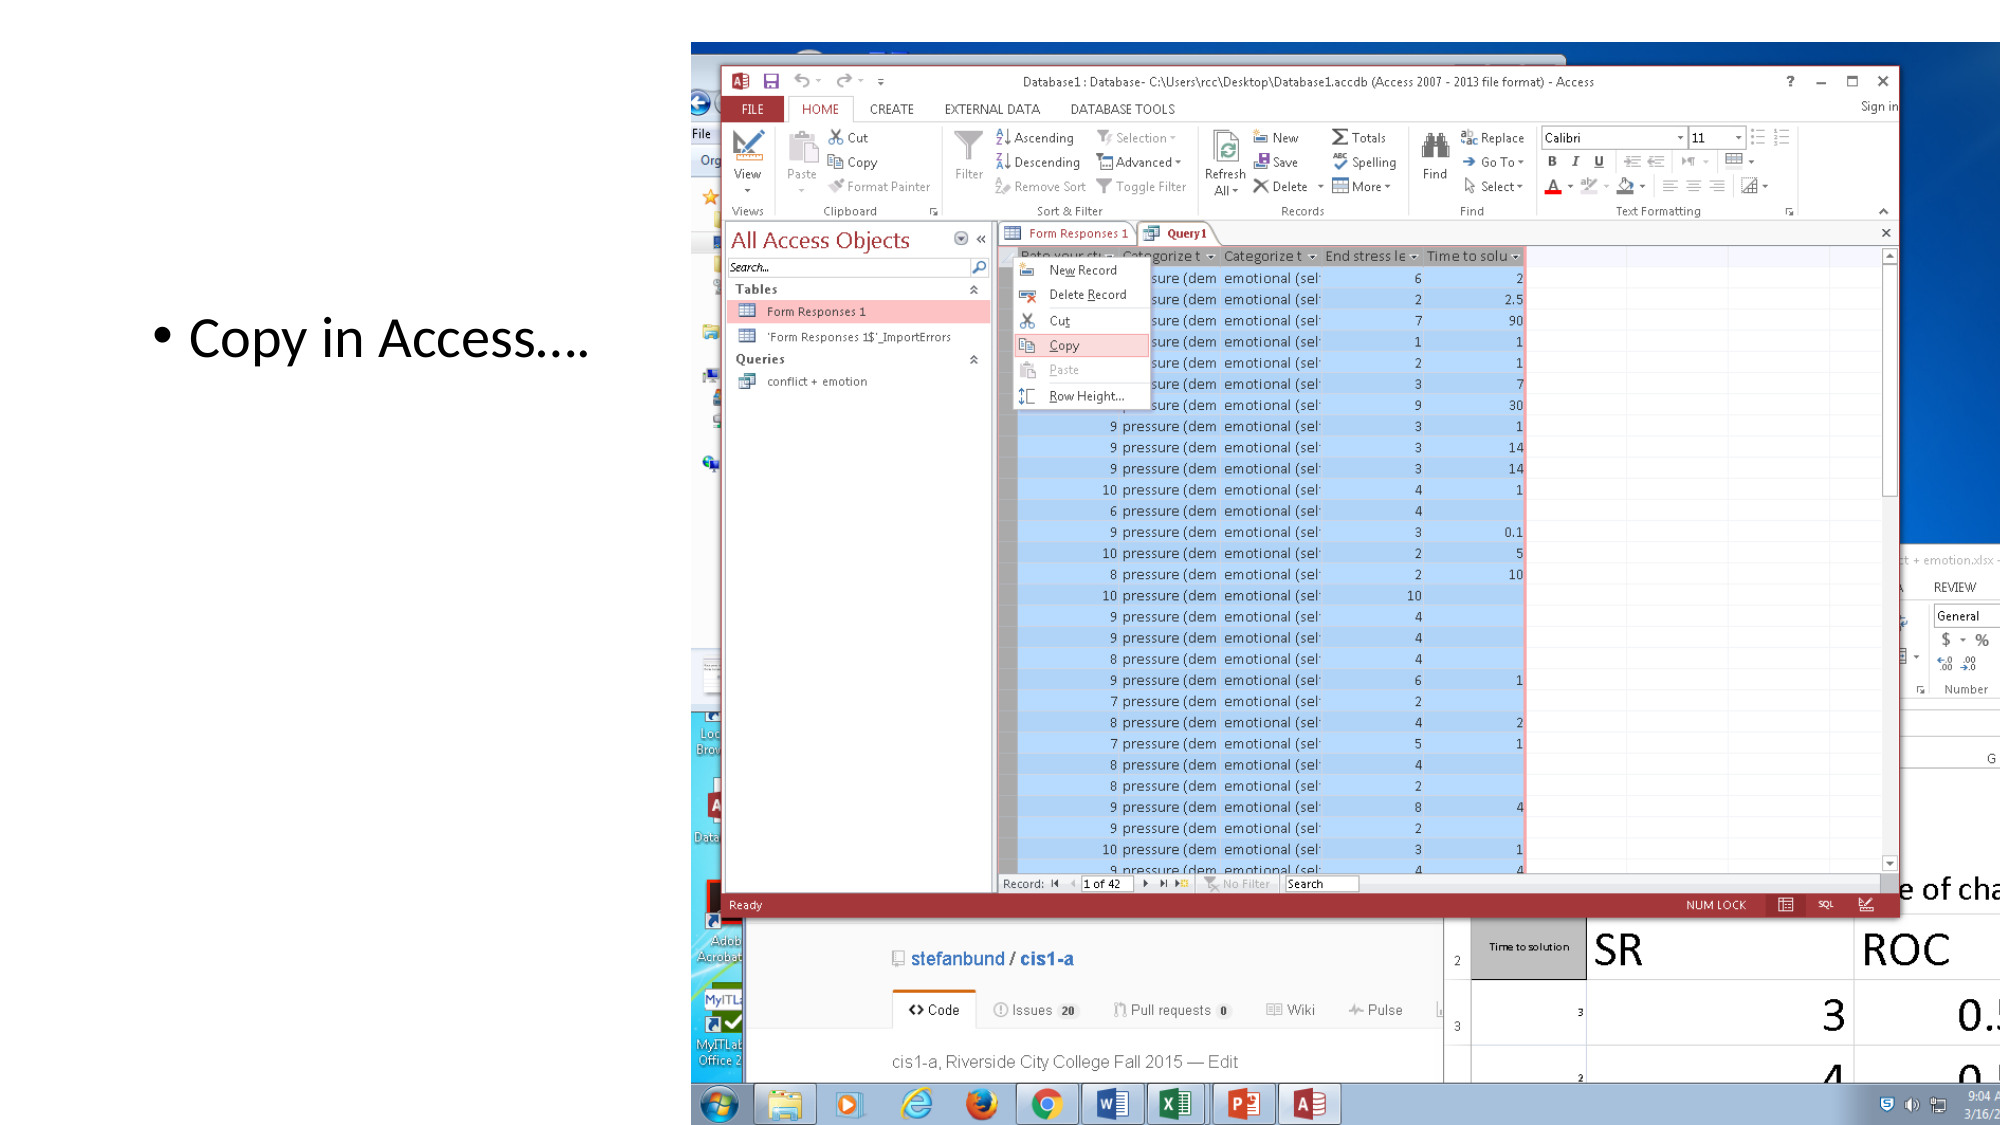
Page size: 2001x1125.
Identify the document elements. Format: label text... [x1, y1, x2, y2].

list Copy in Access…. [137, 299, 691, 1014]
picture [691, 42, 2000, 1125]
